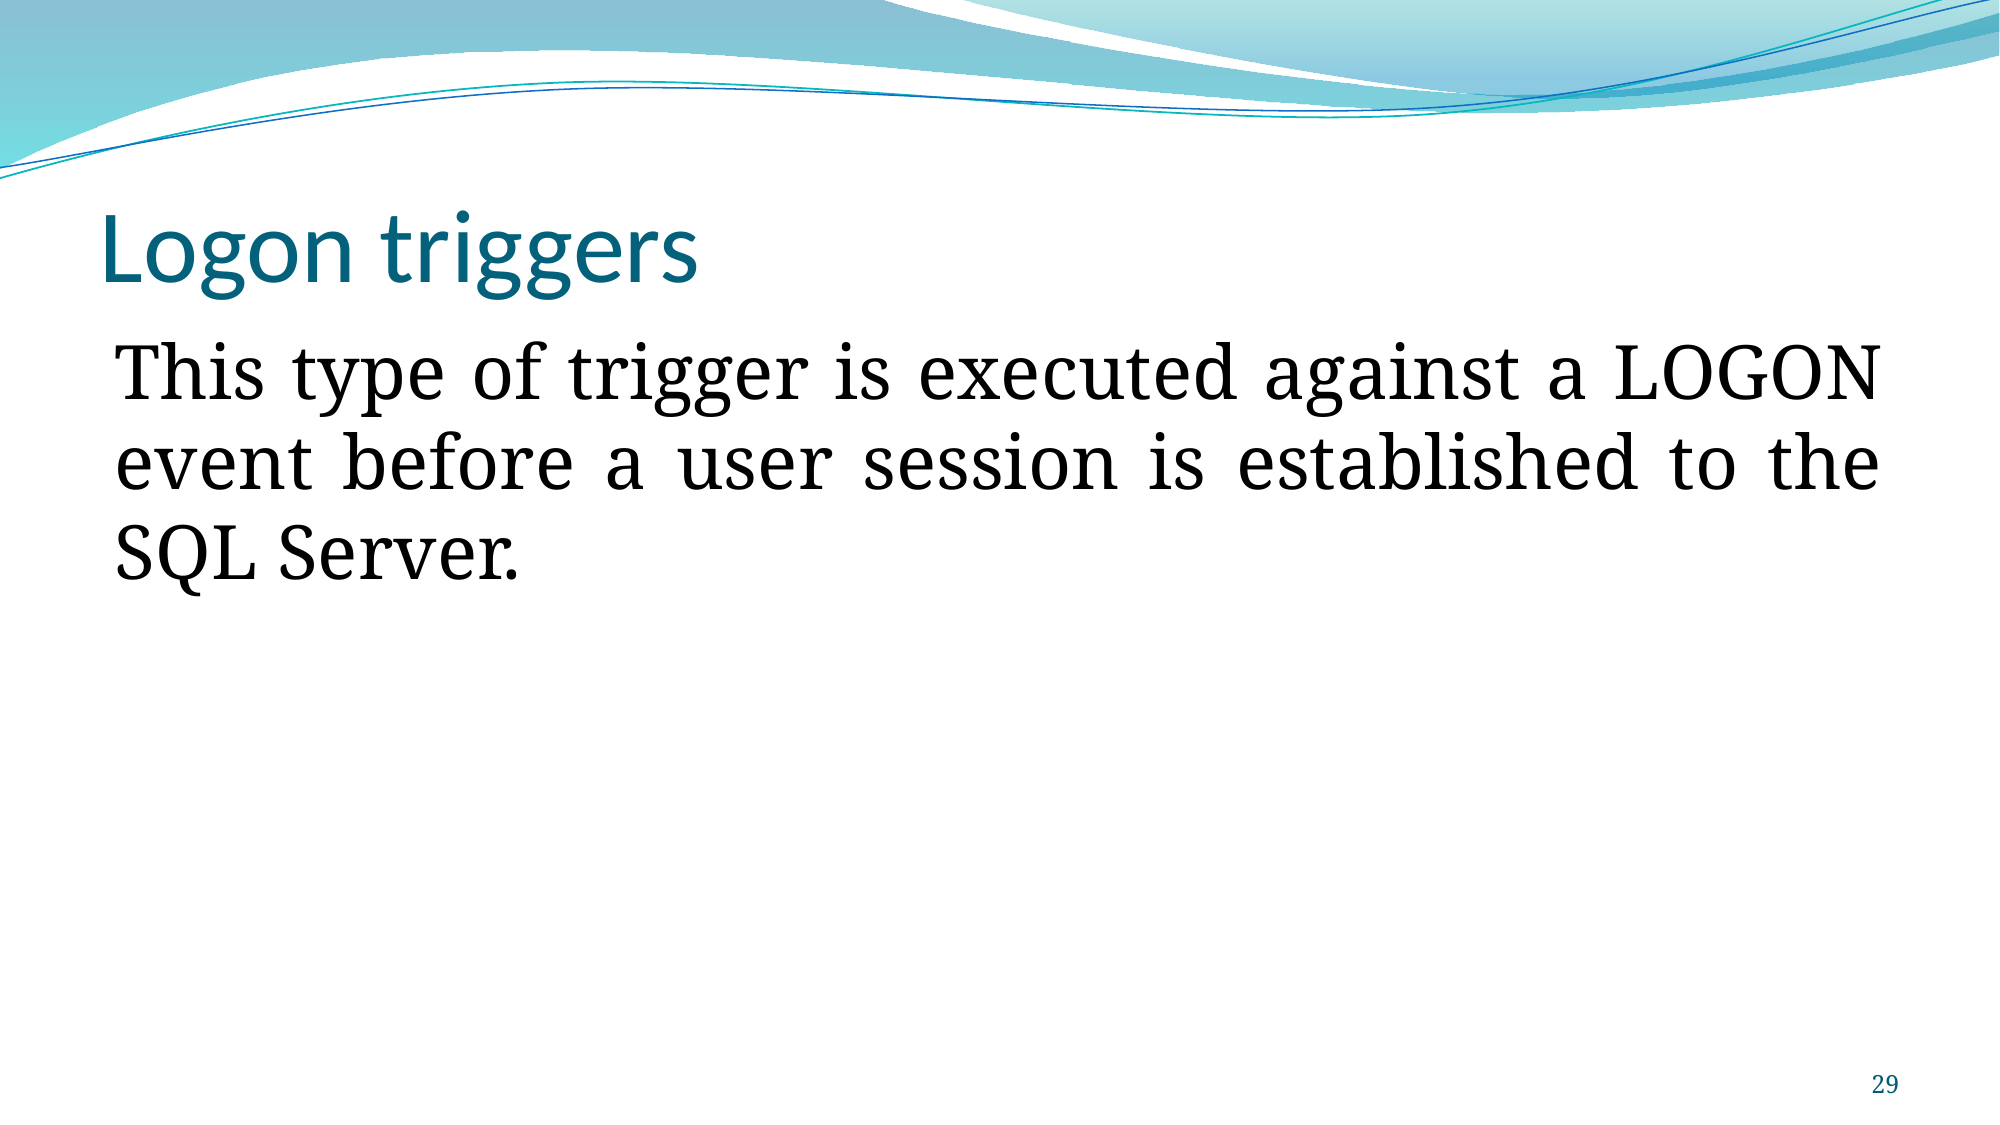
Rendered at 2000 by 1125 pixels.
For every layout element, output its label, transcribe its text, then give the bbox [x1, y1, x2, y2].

slide_number 29 [1732, 1042, 1900, 1103]
title Logon triggers [99, 115, 1900, 303]
list This type of trigger is executed against a LOGON event before a user session is established to the SQL Server. [99, 317, 1900, 1038]
